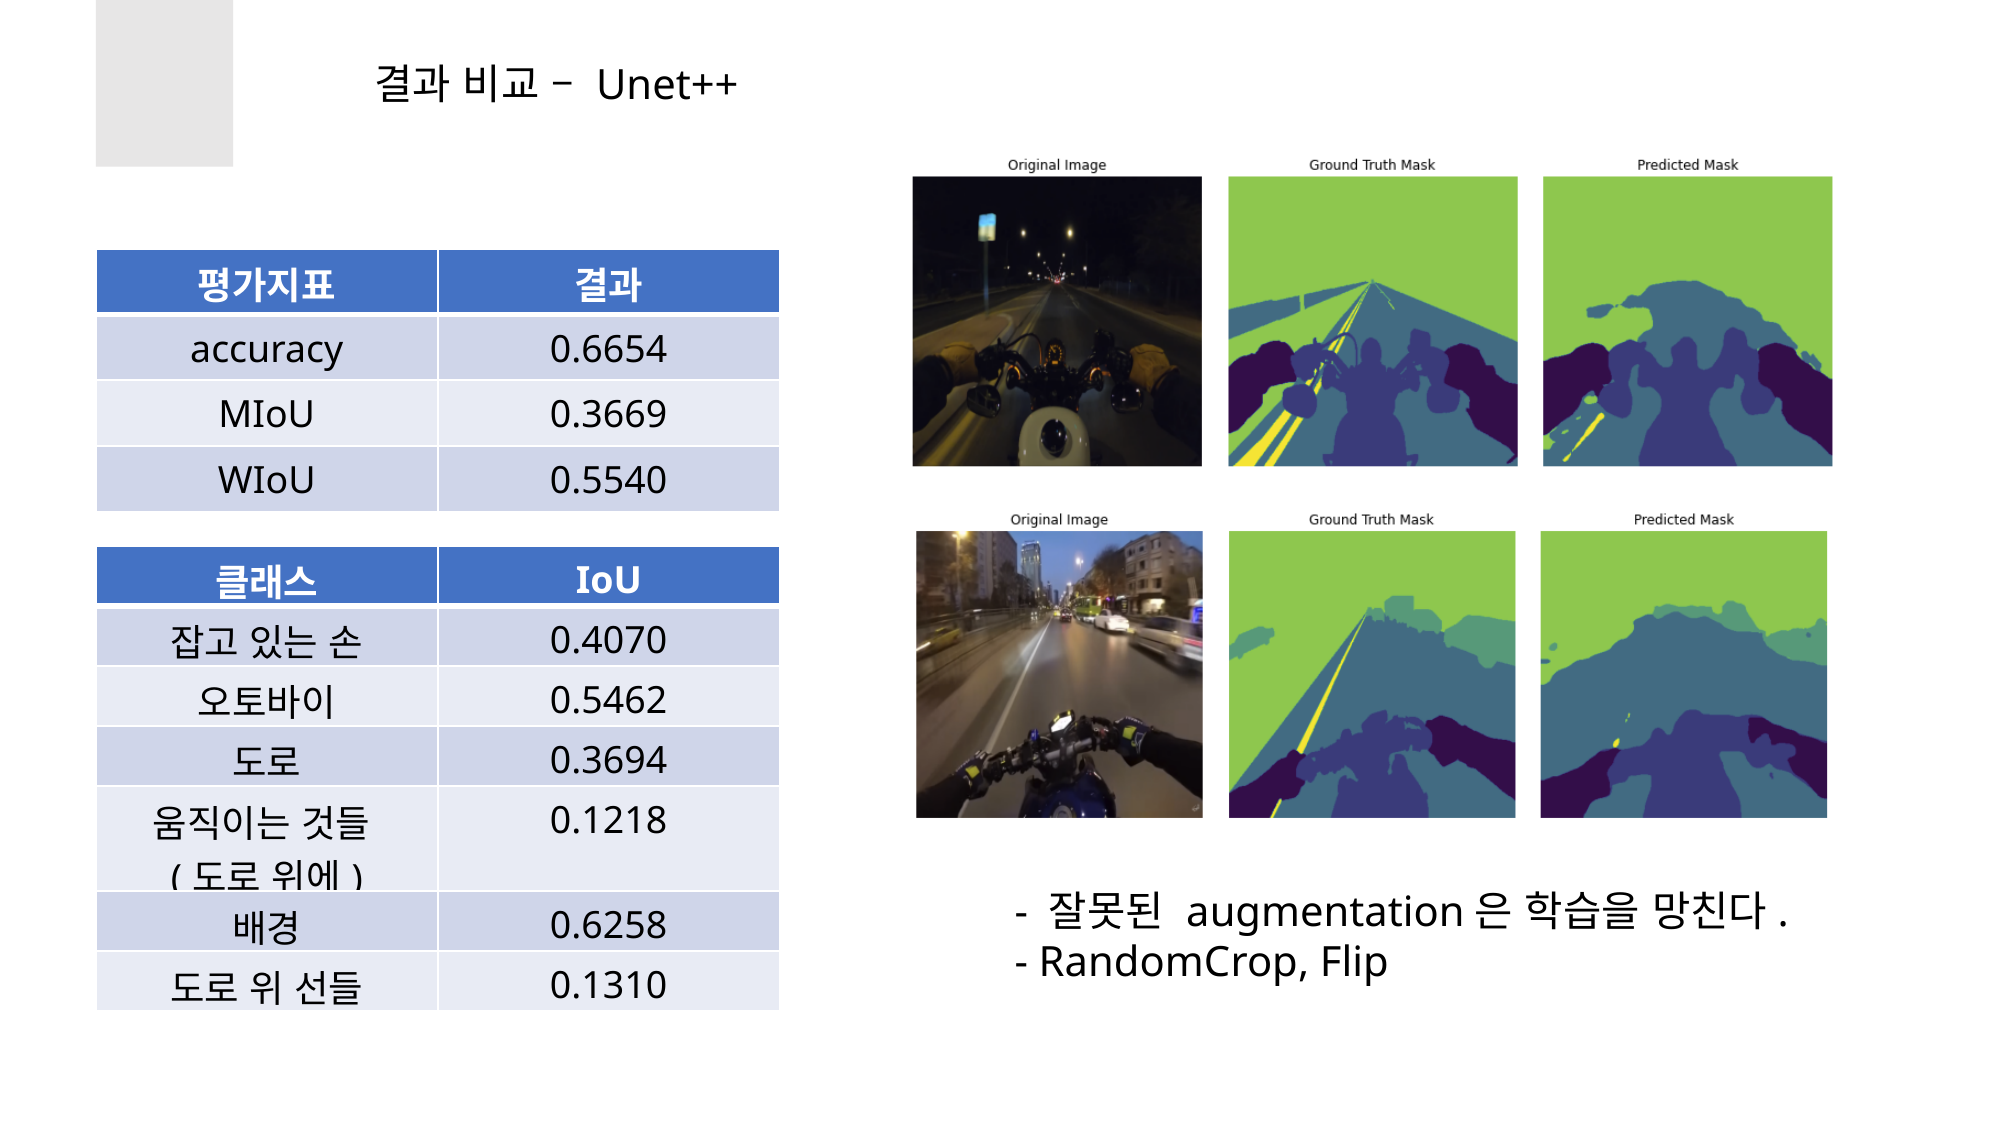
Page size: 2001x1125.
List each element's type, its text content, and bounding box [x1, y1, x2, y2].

table_cell 0.6654 [439, 317, 779, 379]
picture [895, 141, 1848, 473]
table_cell 도로 [97, 727, 437, 785]
text_box - 잘못된 augmentation은 학습을 망친다. - RandomCrop, Flip [999, 877, 1888, 993]
table_cell 도로 위 선들 [97, 952, 437, 1010]
table_cell 잡고 있는 손 [97, 609, 437, 665]
table_cell 움직이는 것들 (도로 위에) [97, 787, 437, 890]
text_box 결과 비교 – Unet++ [260, 50, 853, 116]
picture [890, 497, 1848, 829]
table_header 평가지표 [97, 250, 437, 312]
table_header 결과 [439, 250, 779, 312]
table_cell 0.6258 [439, 892, 779, 950]
table_cell 오토바이 [97, 667, 437, 725]
table_cell 0.4070 [439, 609, 779, 665]
table_cell 0.3694 [439, 727, 779, 785]
text_box [95, 0, 234, 168]
table_cell accuracy [97, 317, 437, 379]
table_cell 배경 [97, 892, 437, 950]
table_cell 0.5540 [439, 447, 779, 511]
table_header 클래스 [97, 547, 437, 603]
table_header IoU [439, 547, 779, 603]
table_cell WIoU [97, 447, 437, 511]
table_cell 0.1218 [439, 787, 779, 890]
table_cell 0.3669 [439, 381, 779, 445]
table_cell 0.1310 [439, 952, 779, 1010]
table_cell MIoU [97, 381, 437, 445]
table_cell 0.5462 [439, 667, 779, 725]
